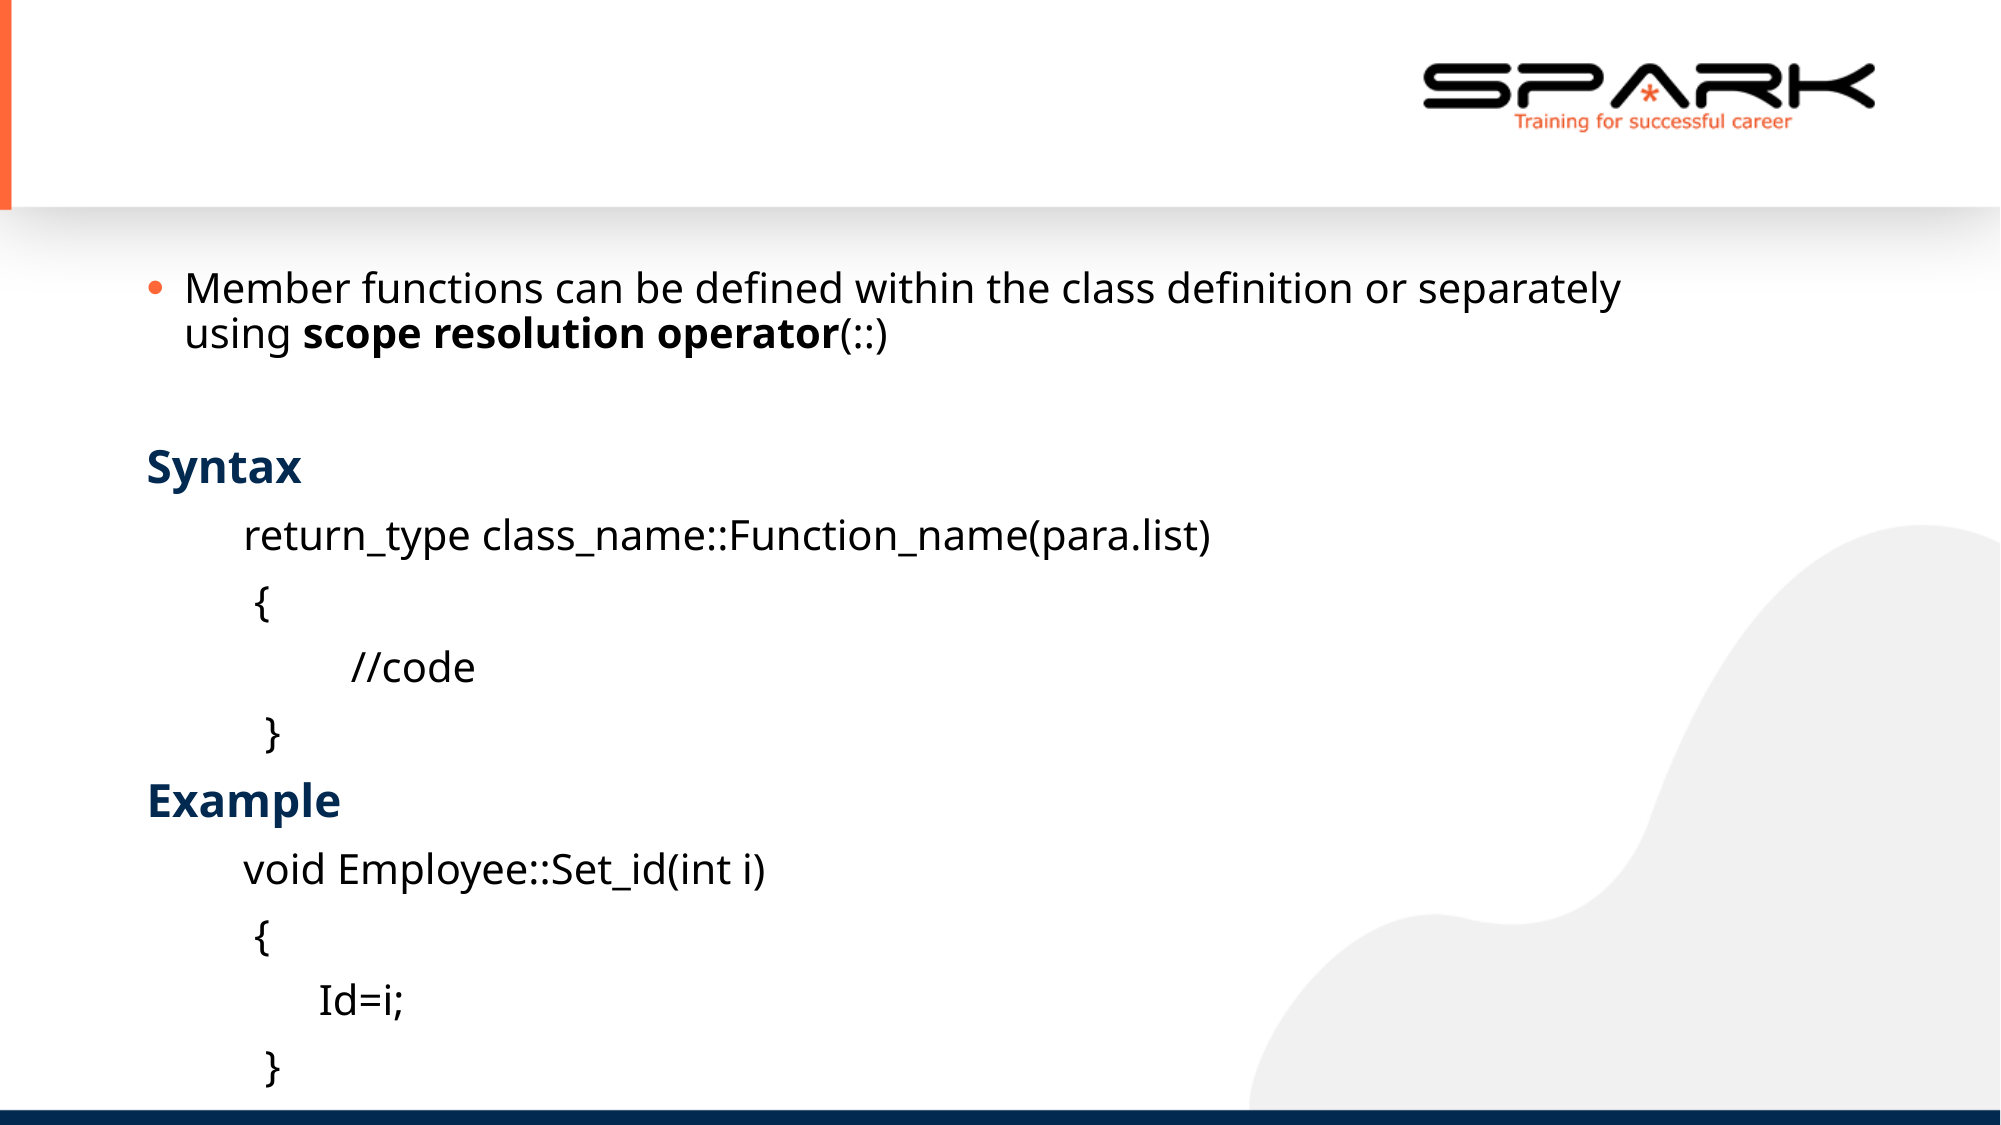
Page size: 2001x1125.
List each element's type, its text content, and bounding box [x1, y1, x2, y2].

picture [0, 0, 2001, 1125]
list Member functions can be defined within the class definition or separately using scope resolution operator(::) Syntax return_type class_name::Function_name(para.list) { //code } Example void Employee::Set_id(int i) { Id=i; } [131, 260, 1666, 935]
title Defining Member function from class [35, 0, 1761, 218]
